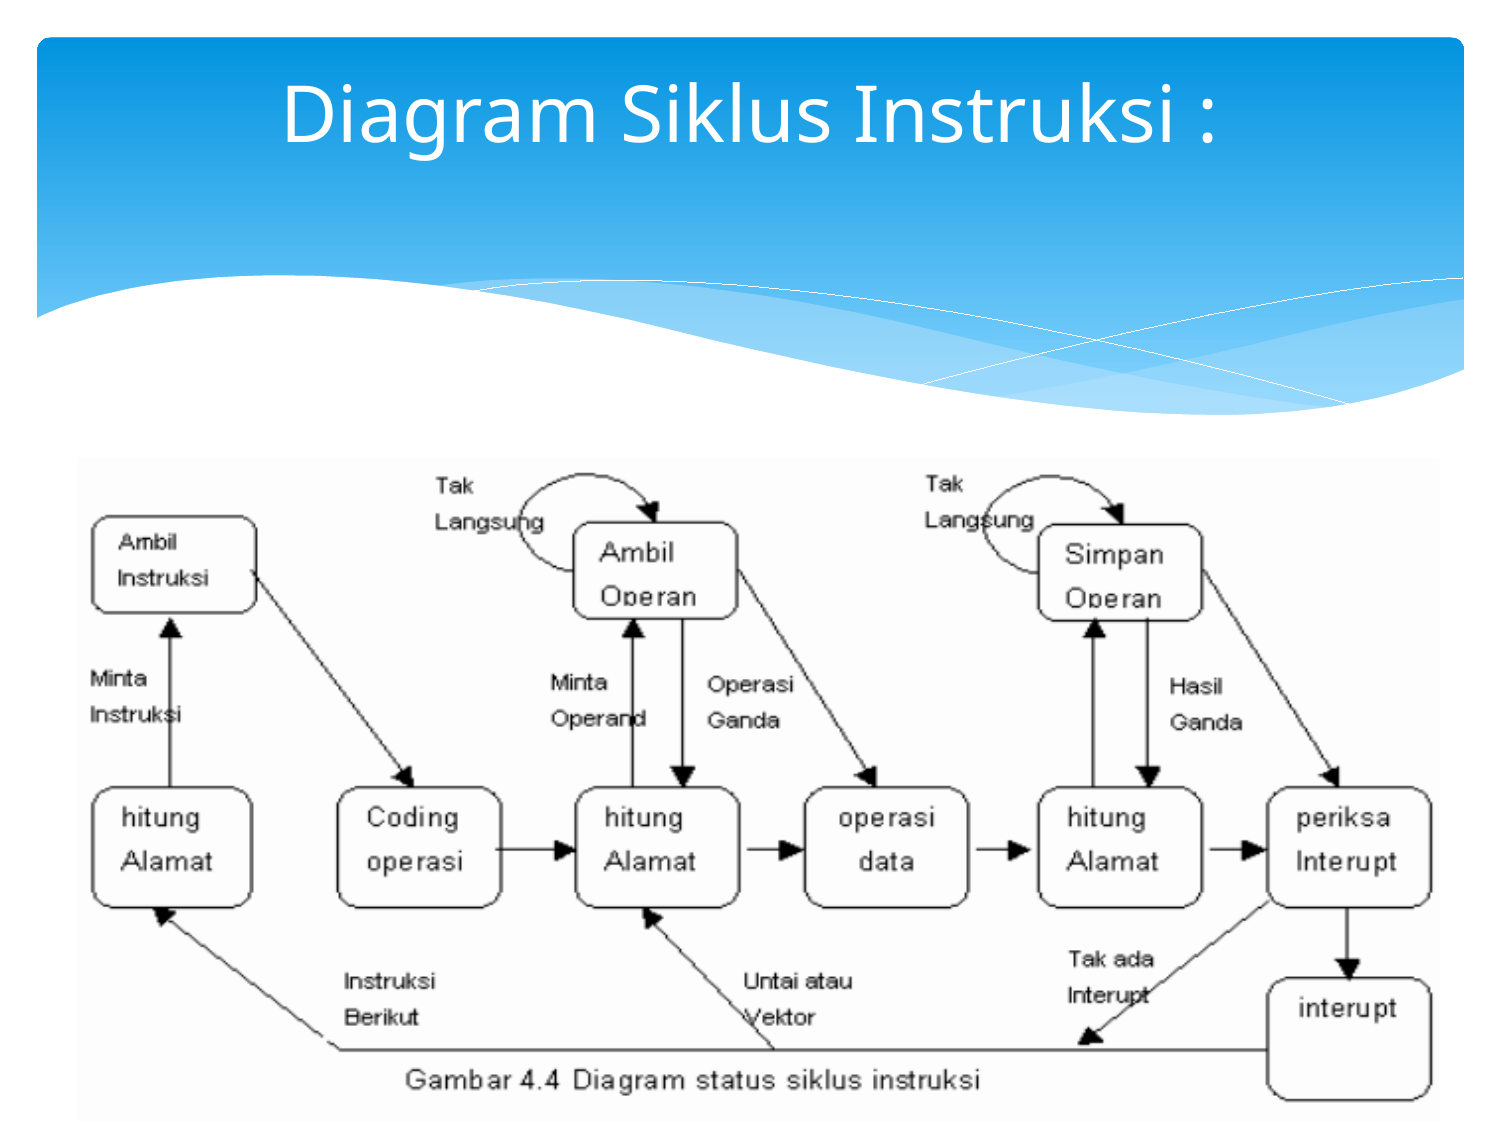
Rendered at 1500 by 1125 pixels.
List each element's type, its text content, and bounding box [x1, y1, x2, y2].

picture [76, 457, 1440, 1121]
title Diagram Siklus Instruksi : [75, 55, 1425, 261]
